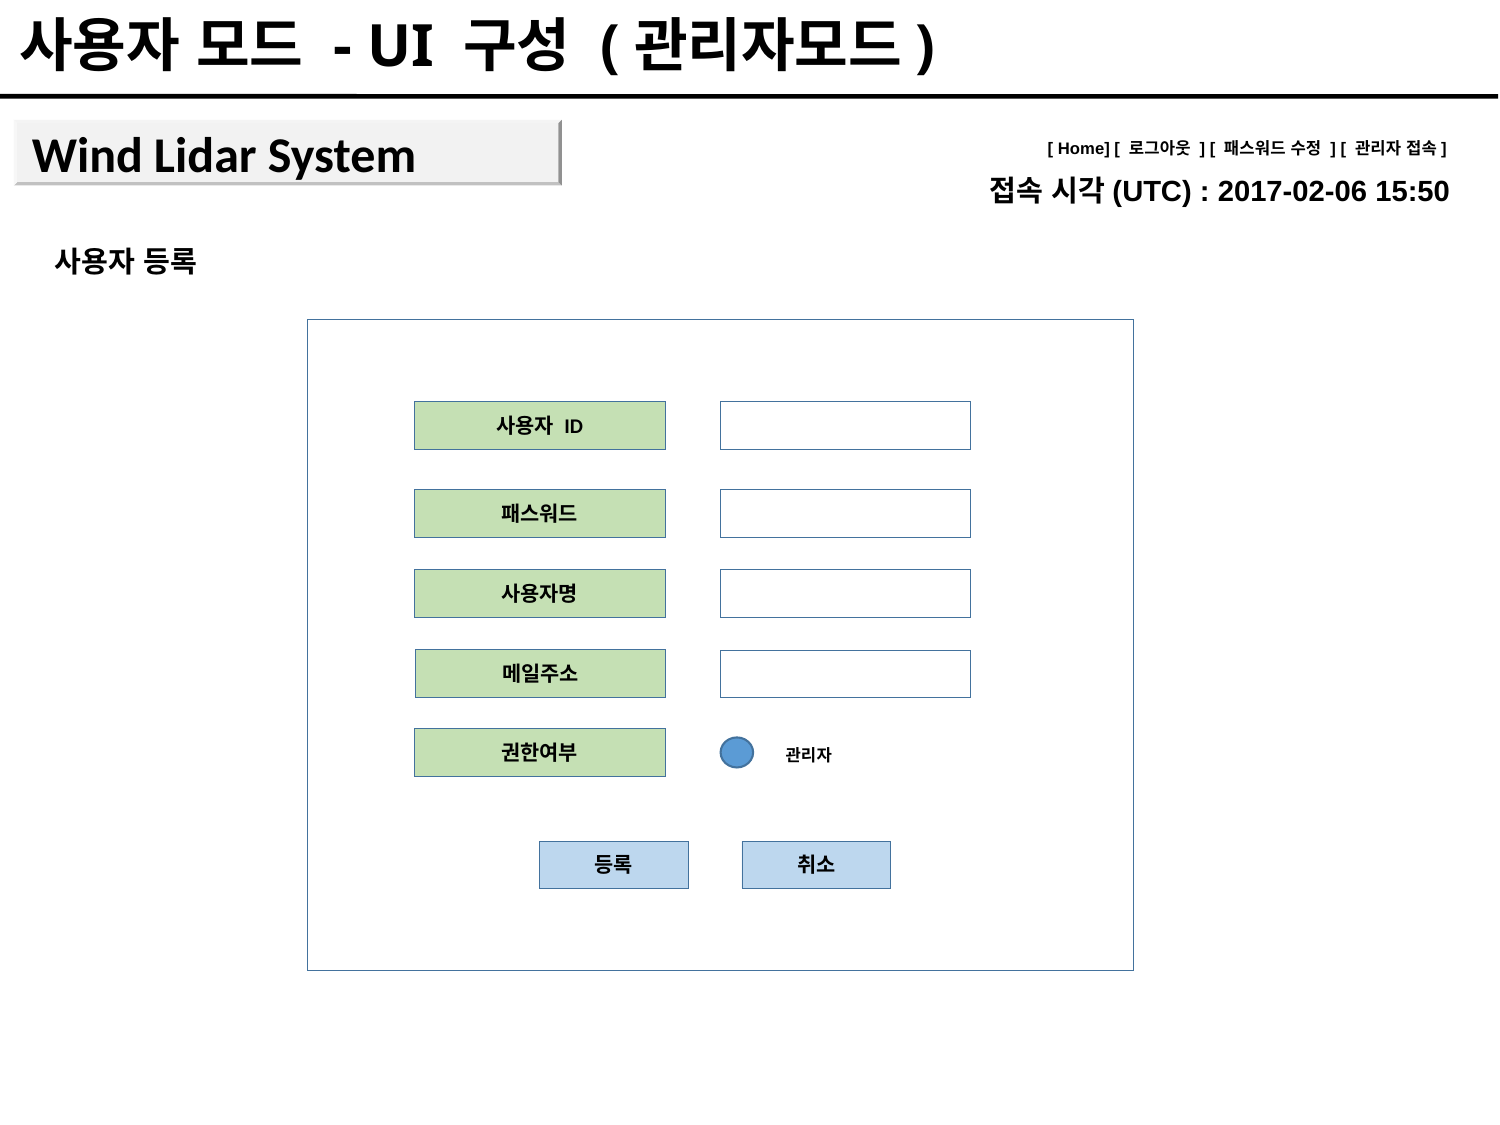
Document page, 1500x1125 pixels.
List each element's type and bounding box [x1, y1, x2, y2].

text_box [4, 4, 1494, 87]
text_box [13, 119, 562, 186]
text_box [39, 235, 213, 286]
text_box [306, 318, 1135, 972]
text_box [974, 130, 1466, 215]
